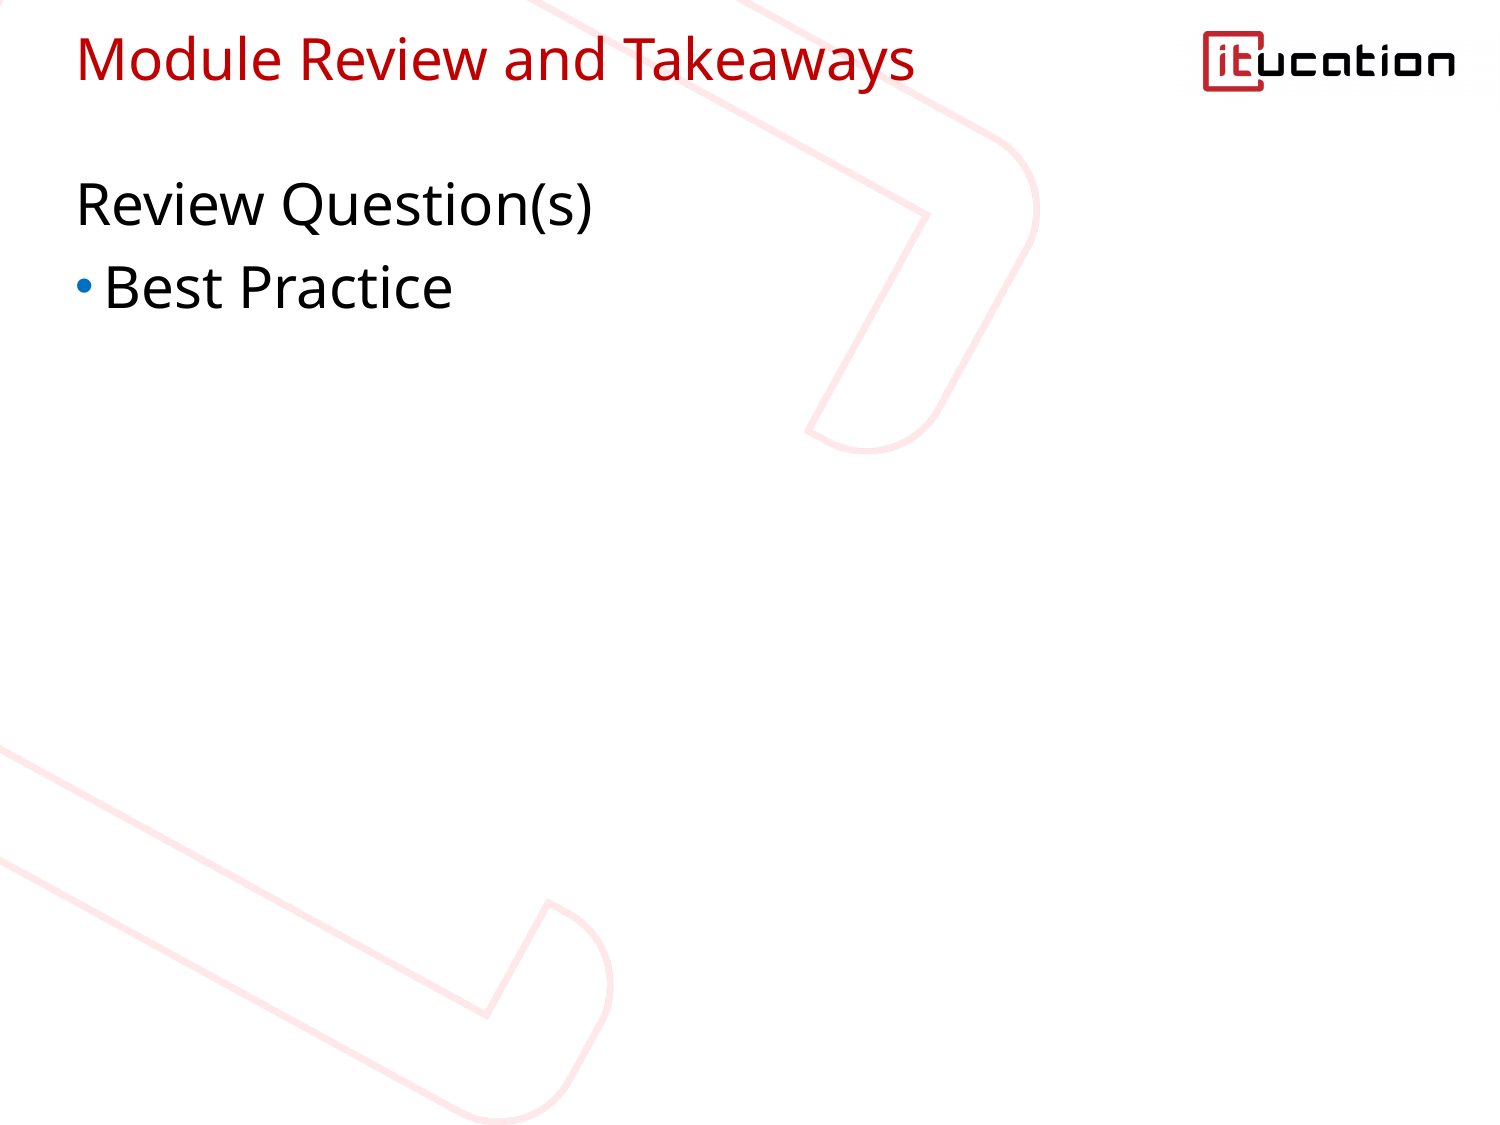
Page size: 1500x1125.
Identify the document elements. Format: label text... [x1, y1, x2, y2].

title Module Review and Takeaways [75, 0, 1188, 126]
list Review Question(s) Best Practice [74, 167, 1408, 1013]
picture [1188, 31, 1500, 110]
